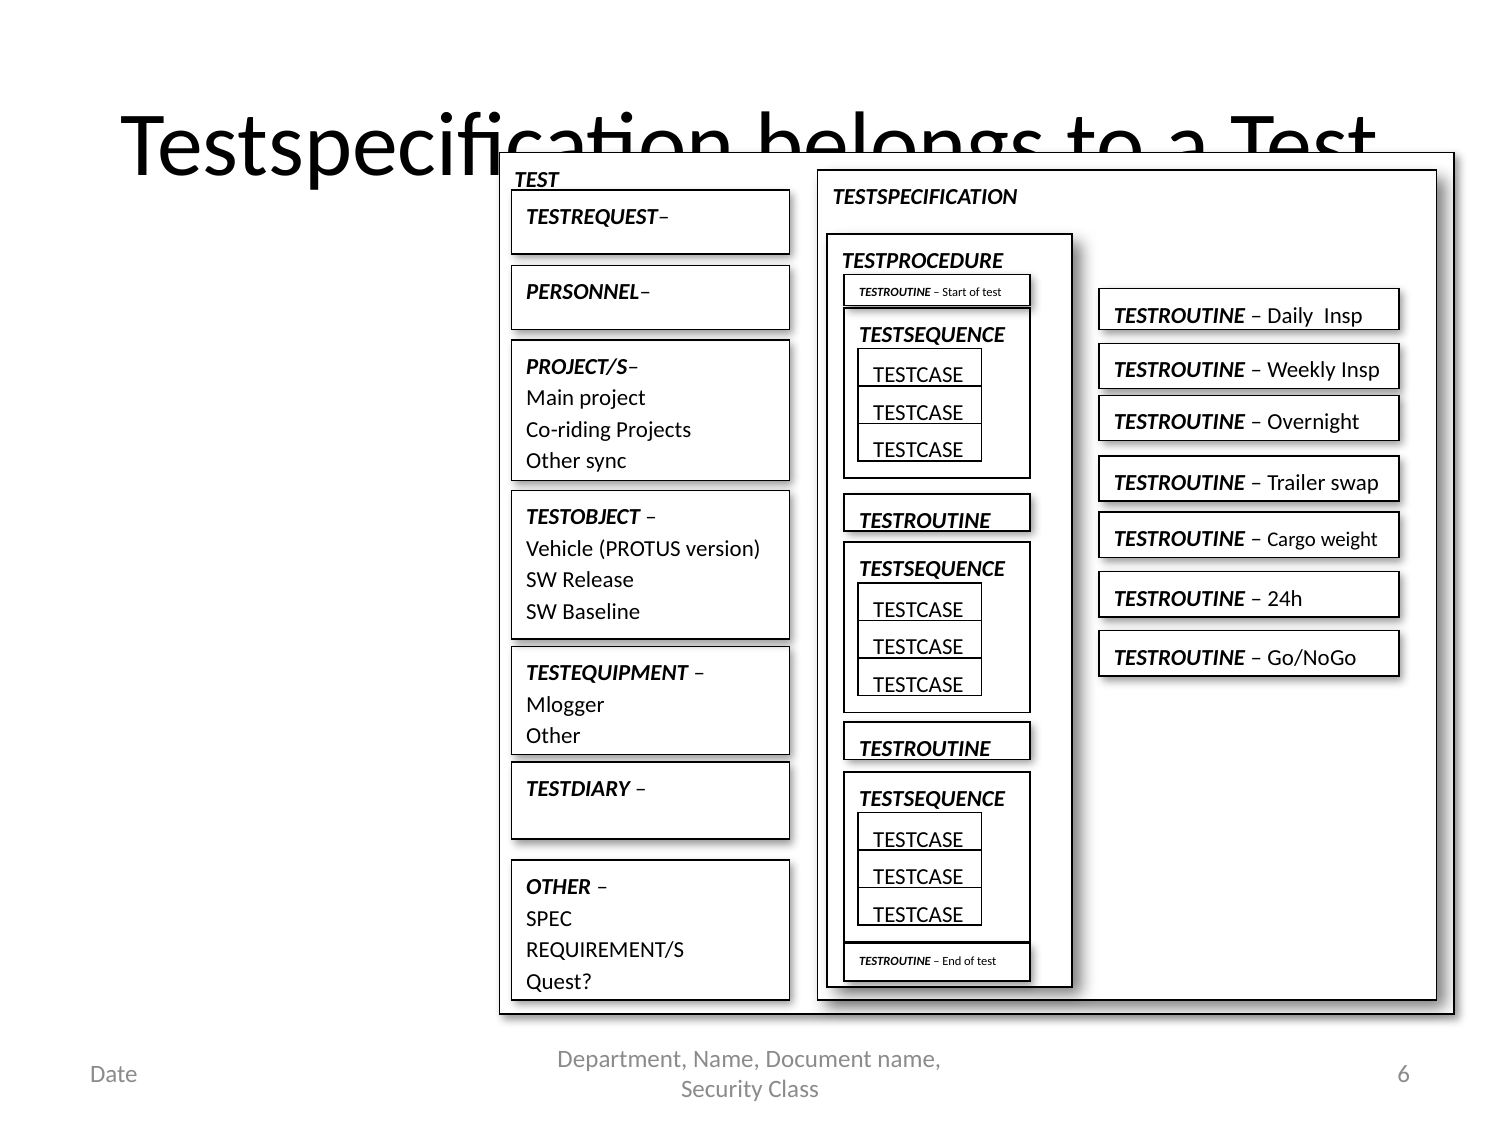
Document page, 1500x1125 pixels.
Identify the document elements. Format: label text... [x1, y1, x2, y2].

text_box TEST [499, 152, 1455, 1014]
text_box TESTROUTINE – Overnight [1098, 395, 1399, 441]
text_box TESTOBJECT – Vehicle (PROTUS version) SW Release SW Baseline [511, 490, 790, 639]
text_box TESTSPECIFICATION [817, 170, 1437, 1001]
text_box TESTDIARY – [511, 761, 790, 839]
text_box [843, 541, 1031, 713]
text_box TESTROUTINE – Start of test [844, 274, 1031, 306]
text_box TESTROUTINE – Trailer swap [1098, 455, 1399, 502]
text_box TESTROUTINE [844, 493, 1031, 532]
text_box PROJECT/S– Main project Co-riding Projects Other sync [511, 339, 790, 481]
title Testspecification belongs to a Test [75, 45, 1425, 233]
text_box TESTROUTINE – Weekly Insp [1098, 343, 1399, 389]
slide_number Date [75, 1042, 425, 1103]
text_box TESTREQUEST– [511, 189, 790, 254]
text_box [843, 771, 1031, 943]
text_box PERSONNEL– [511, 265, 790, 330]
text_box TESTROUTINE – Cargo weight [1098, 512, 1399, 558]
text_box OTHER – SPEC REQUIREMENT/S Quest? [511, 860, 790, 1000]
text_box TESTROUTINE – 24h [1098, 571, 1399, 617]
text_box TESTROUTINE – Go/NoGo [1098, 630, 1399, 676]
footer Department, Name, Document name, Security Class [512, 1042, 988, 1103]
text_box TESTROUTINE – Daily Insp [1098, 288, 1399, 330]
text_box TESTPROCEDURE [826, 234, 1073, 988]
text_box TESTEQUIPMENT – Mlogger Other [511, 646, 790, 755]
slide_number 6 [1074, 1042, 1425, 1103]
text_box TESTROUTINE – End of test [844, 951, 1031, 981]
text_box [843, 307, 1031, 479]
text_box TESTROUTINE [844, 721, 1031, 760]
